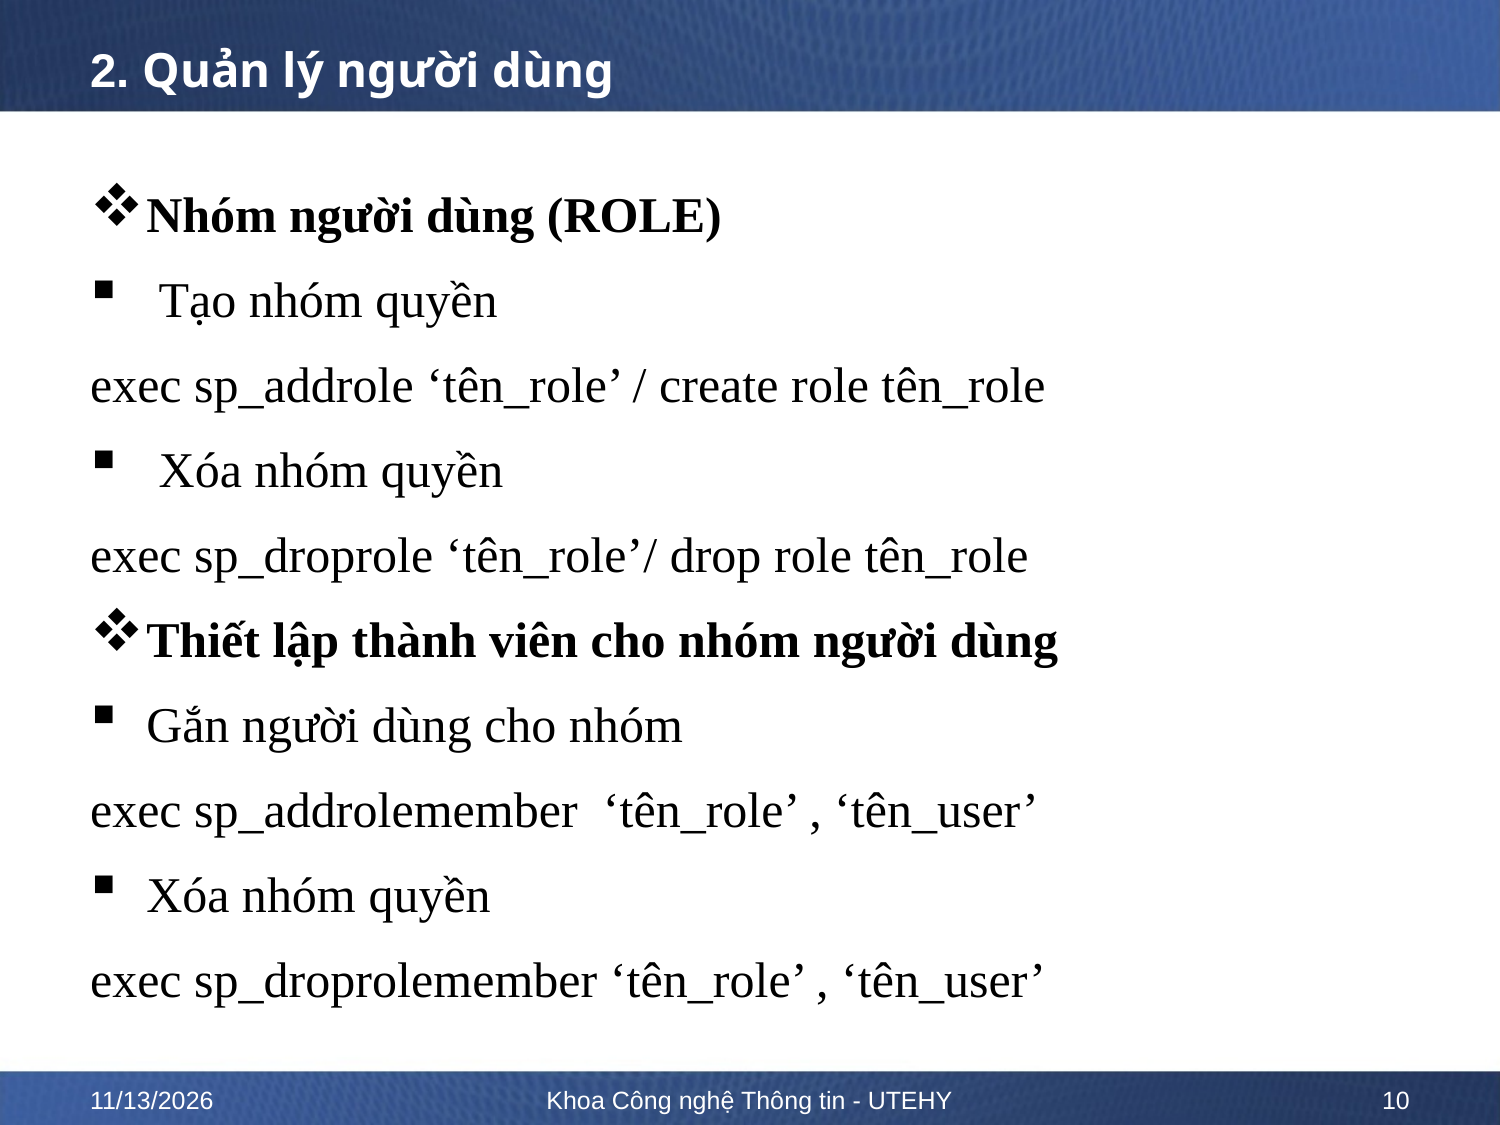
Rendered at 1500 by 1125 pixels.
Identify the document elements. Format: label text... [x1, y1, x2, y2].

list Nhóm người dùng (ROLE) Tạo nhóm quyền exec sp_addrole ‘tên_role’ / create role tên_role Xóa nhóm quyền exec sp_droprole ‘tên_role’/ drop role tên_role Thiết lập thành viên cho nhóm người dùng Gắn người dùng cho nhóm exec sp_addrolemember ‘tên_role’ , ‘tên_user’ Xóa nhóm quyền exec sp_droprolemember ‘tên_role’ , ‘tên_user’ [75, 174, 1425, 1025]
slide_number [75, 1069, 425, 1125]
title 2. Quản lý người dùng [75, 4, 1425, 105]
footer Khoa Công nghệ Thông tin - UTEHY [512, 1069, 988, 1125]
picture [0, 0, 1500, 1125]
slide_number 10 [1074, 1069, 1425, 1125]
